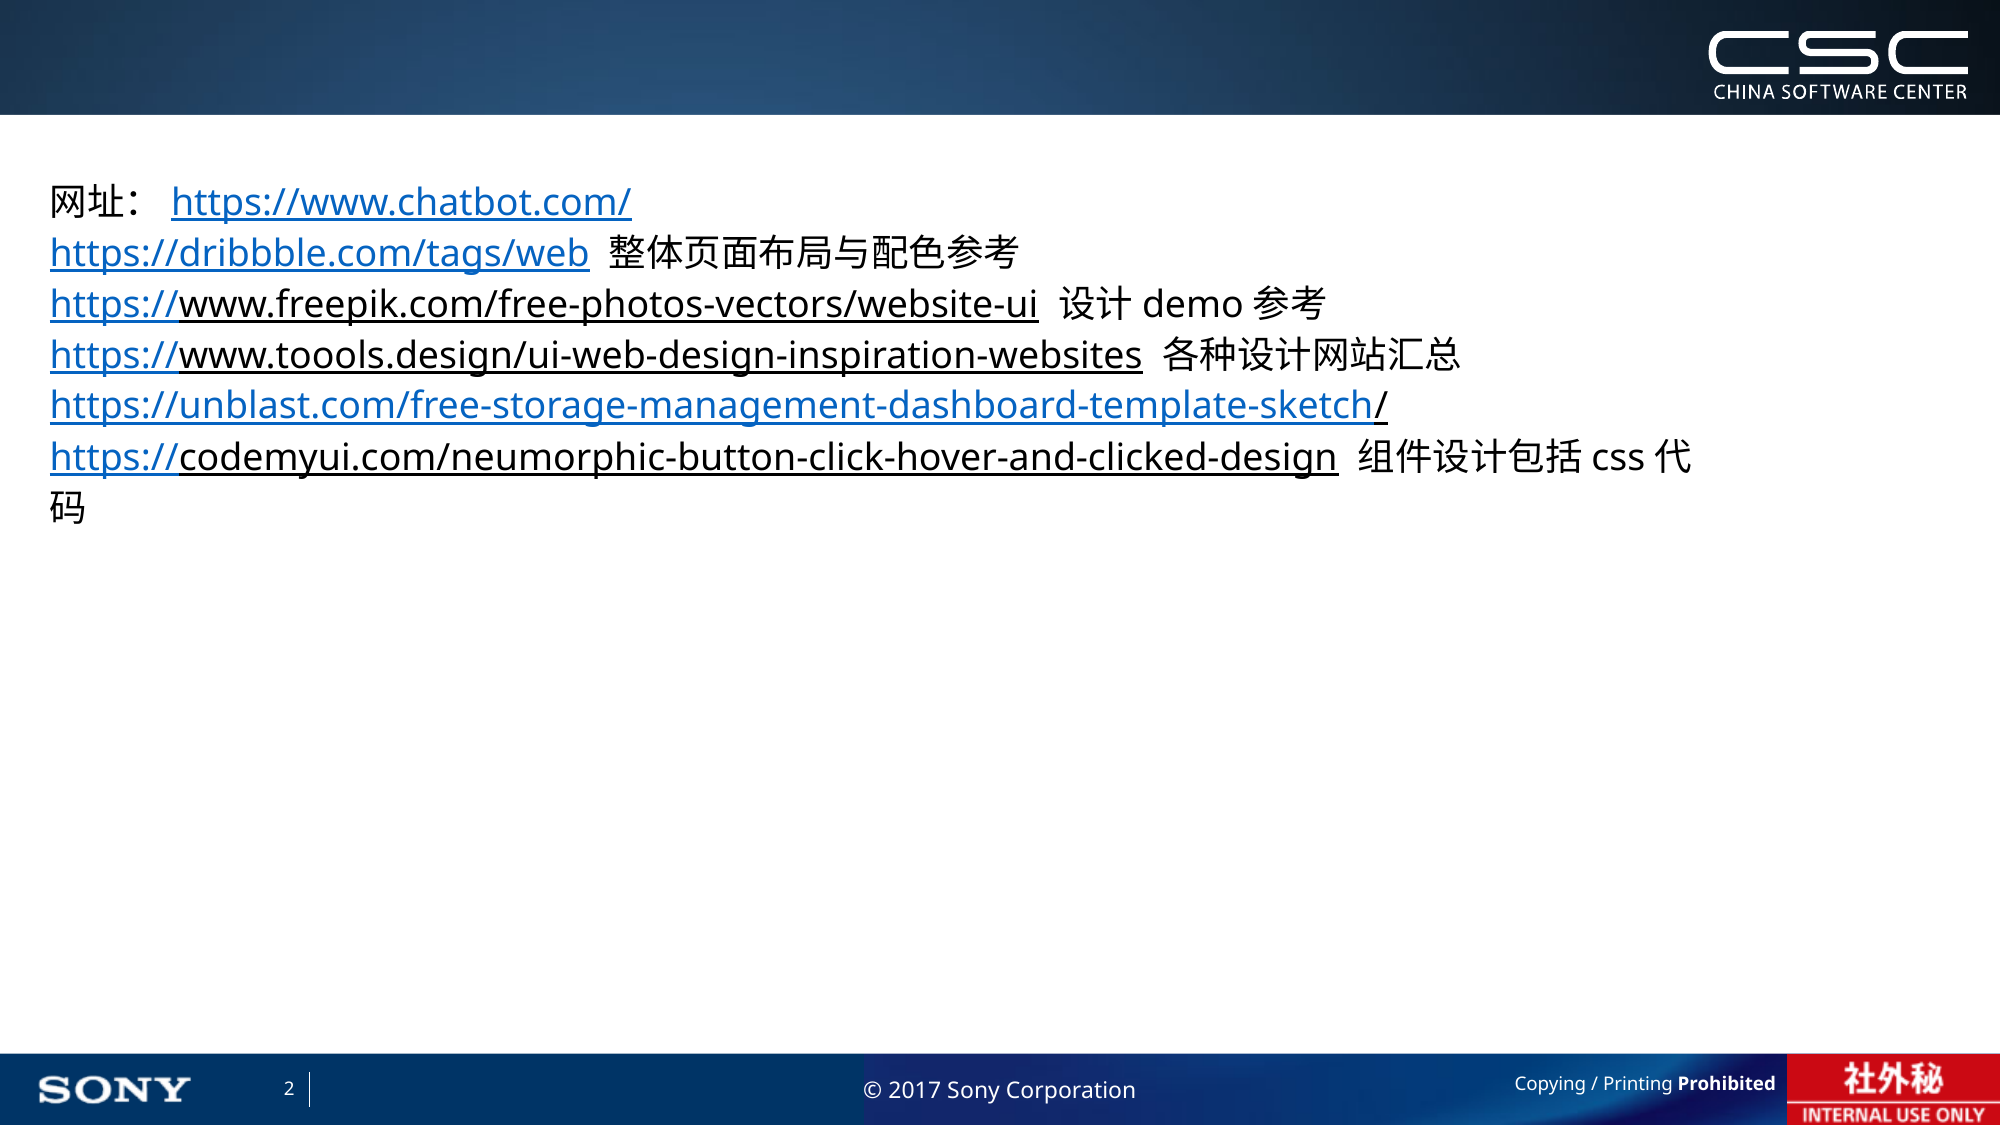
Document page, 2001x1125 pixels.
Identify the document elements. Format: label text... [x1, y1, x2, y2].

picture [0, 0, 2000, 114]
picture [0, 1054, 2000, 1125]
text_box 网址：https://www.chatbot.com/ https://dribbble.com/tags/web 整体页面布局与配色参考 https://www.freepik.com/free-photos-vectors/website-ui 设计demo参考 https://www.toools.design/ui-web-design-inspiration-websites 各种设计网站汇总 https://unblast.com/free-storage-management-dashboard-template-sketch/ https://codemyui.com/neumorphic-button-click-hover-and-clicked-design 组件设计包括css代码 [34, 170, 1722, 536]
